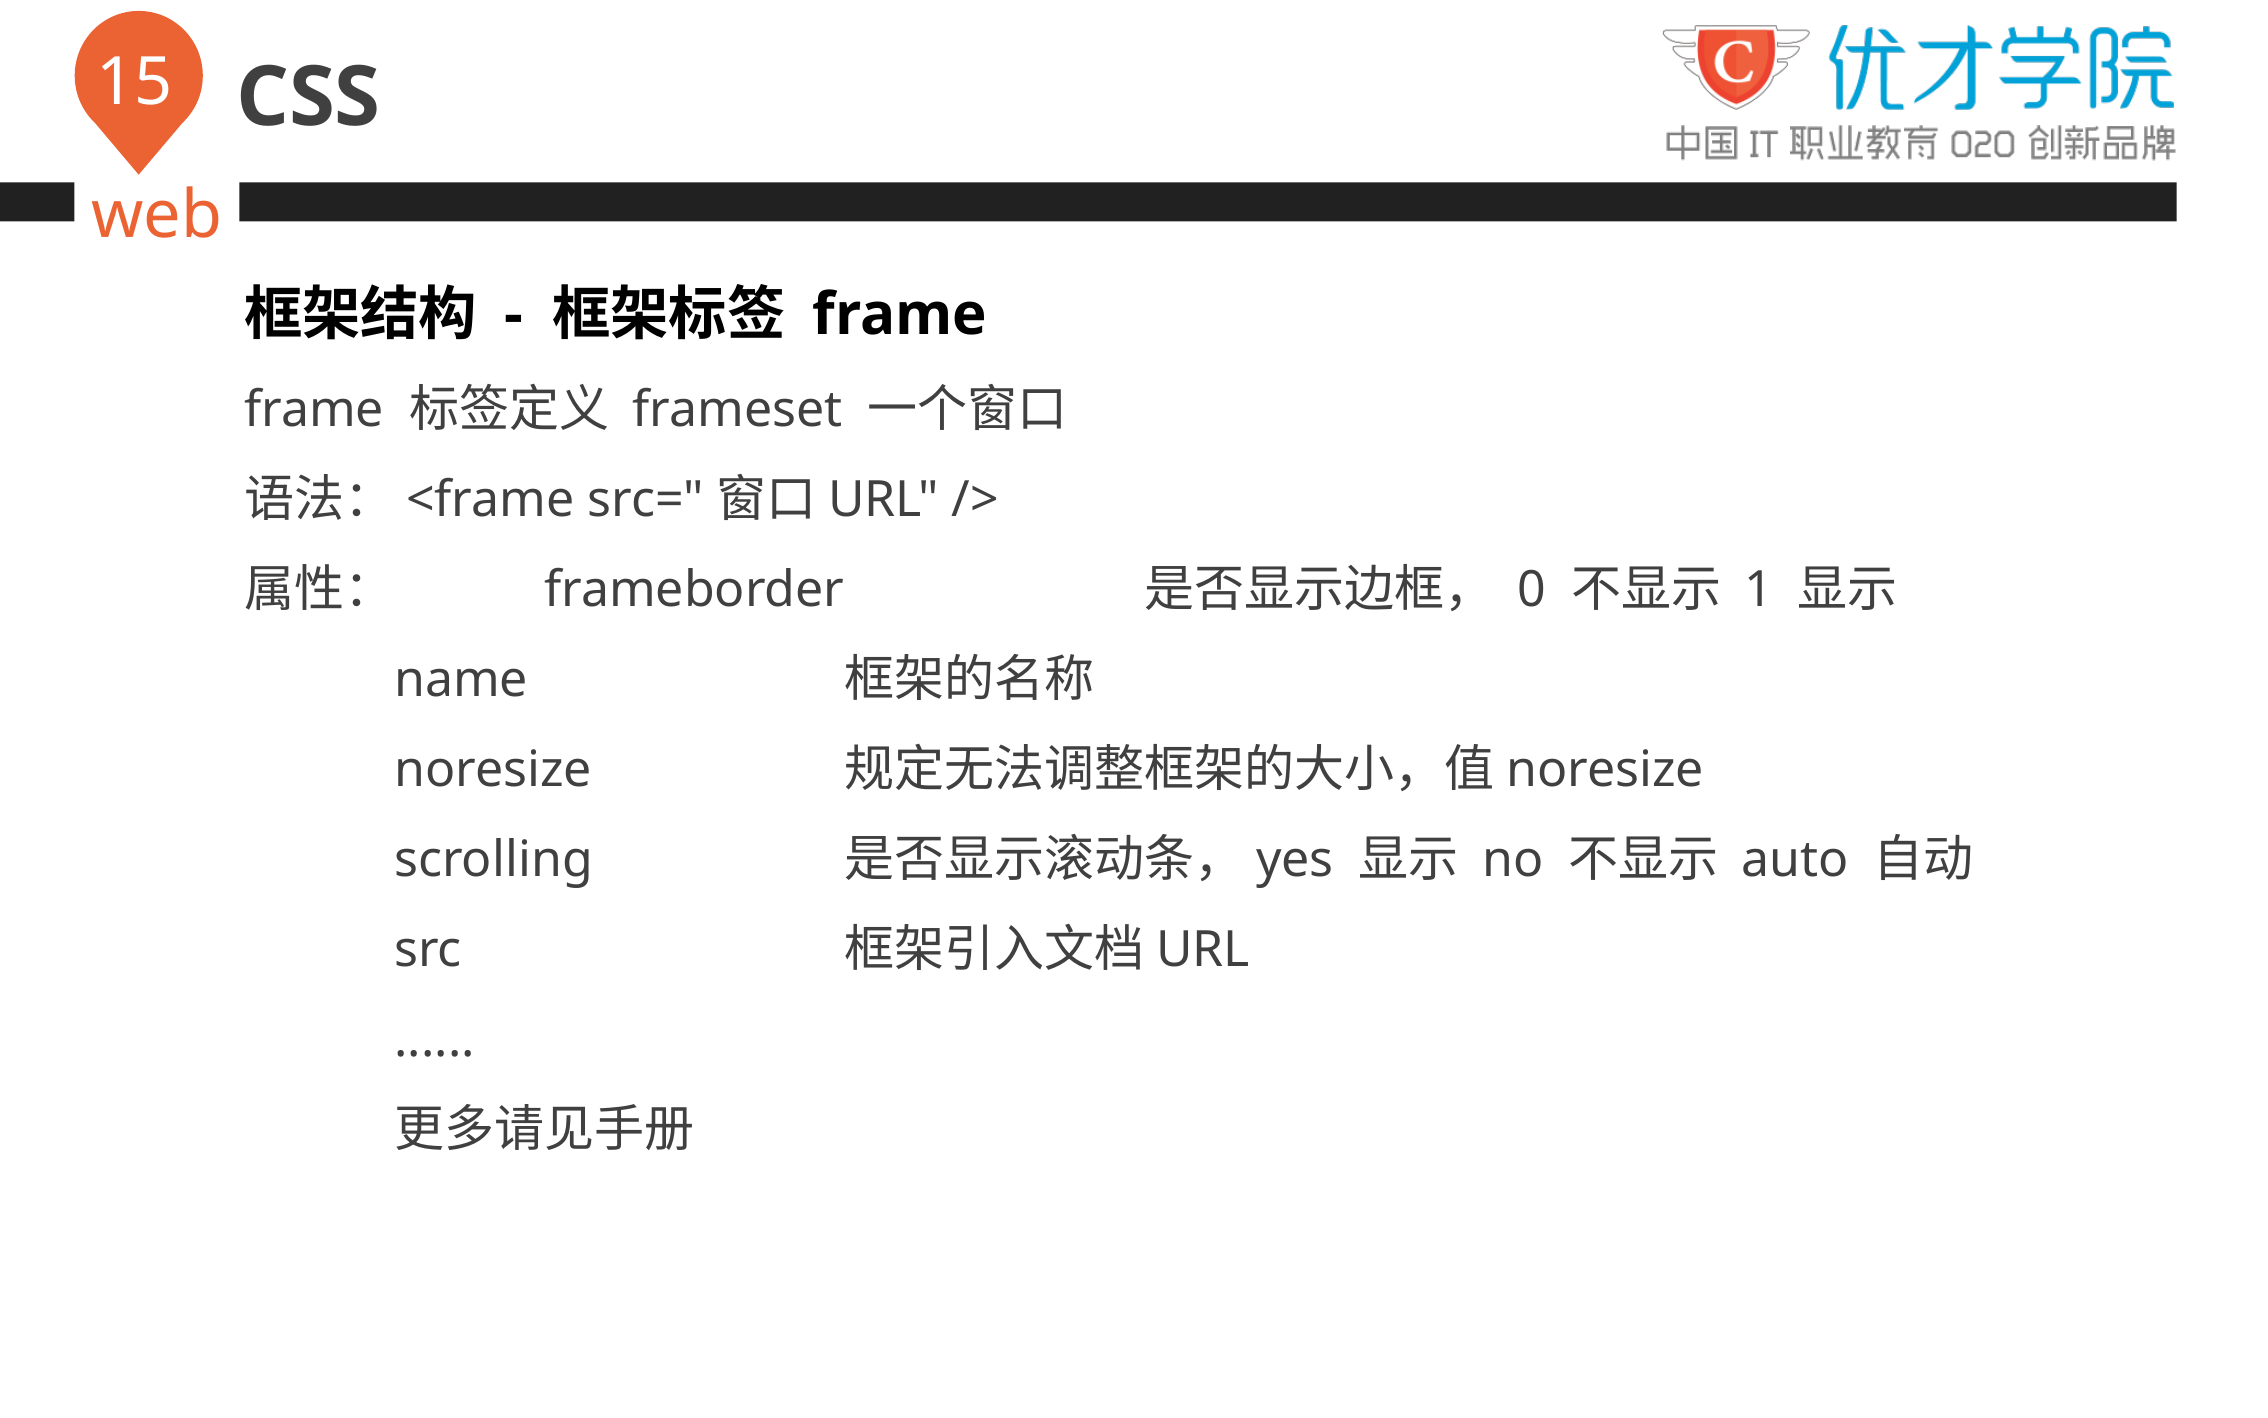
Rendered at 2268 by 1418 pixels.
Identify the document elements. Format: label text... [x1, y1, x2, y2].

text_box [74, 10, 403, 175]
text_box [240, 181, 2178, 222]
text_box web [74, 175, 240, 260]
picture [1640, 22, 2210, 167]
text_box [0, 181, 74, 222]
text_box 框架结构 - 框架标签 frame frame 标签定义 frameset 一个窗口 语法：<frame src="窗口URL" /> 属性： frameborder 是否显示边框， 0 不显示 1 显示 name 框架的名称 noresize 规定无法调整框架的大小，值noresize scrolling 是否显示滚动条，yes 显示 no 不显示 auto 自动 src 框架引入文档URL ...... 更多请见手册 [229, 233, 2065, 1164]
